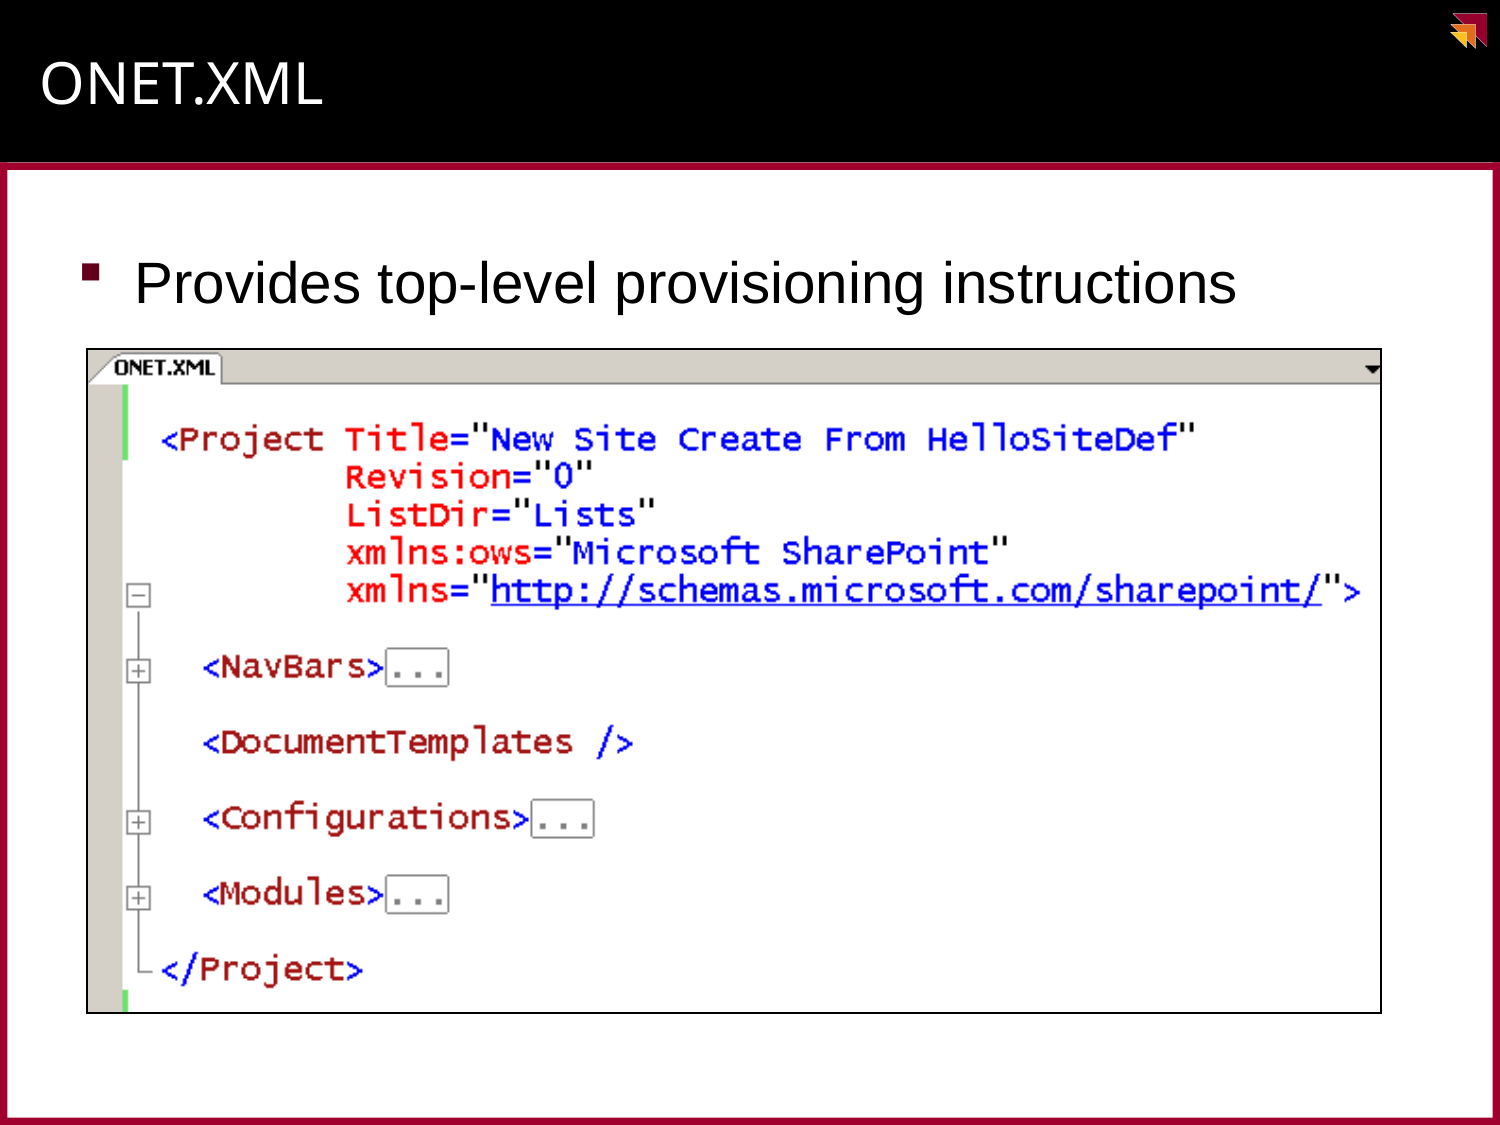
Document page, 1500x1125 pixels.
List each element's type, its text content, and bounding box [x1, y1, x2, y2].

title ONET.XML [24, 12, 1438, 150]
picture [1450, 13, 1487, 50]
list Provides top-level provisioning instructions [62, 237, 1438, 1088]
picture [87, 349, 1381, 1013]
